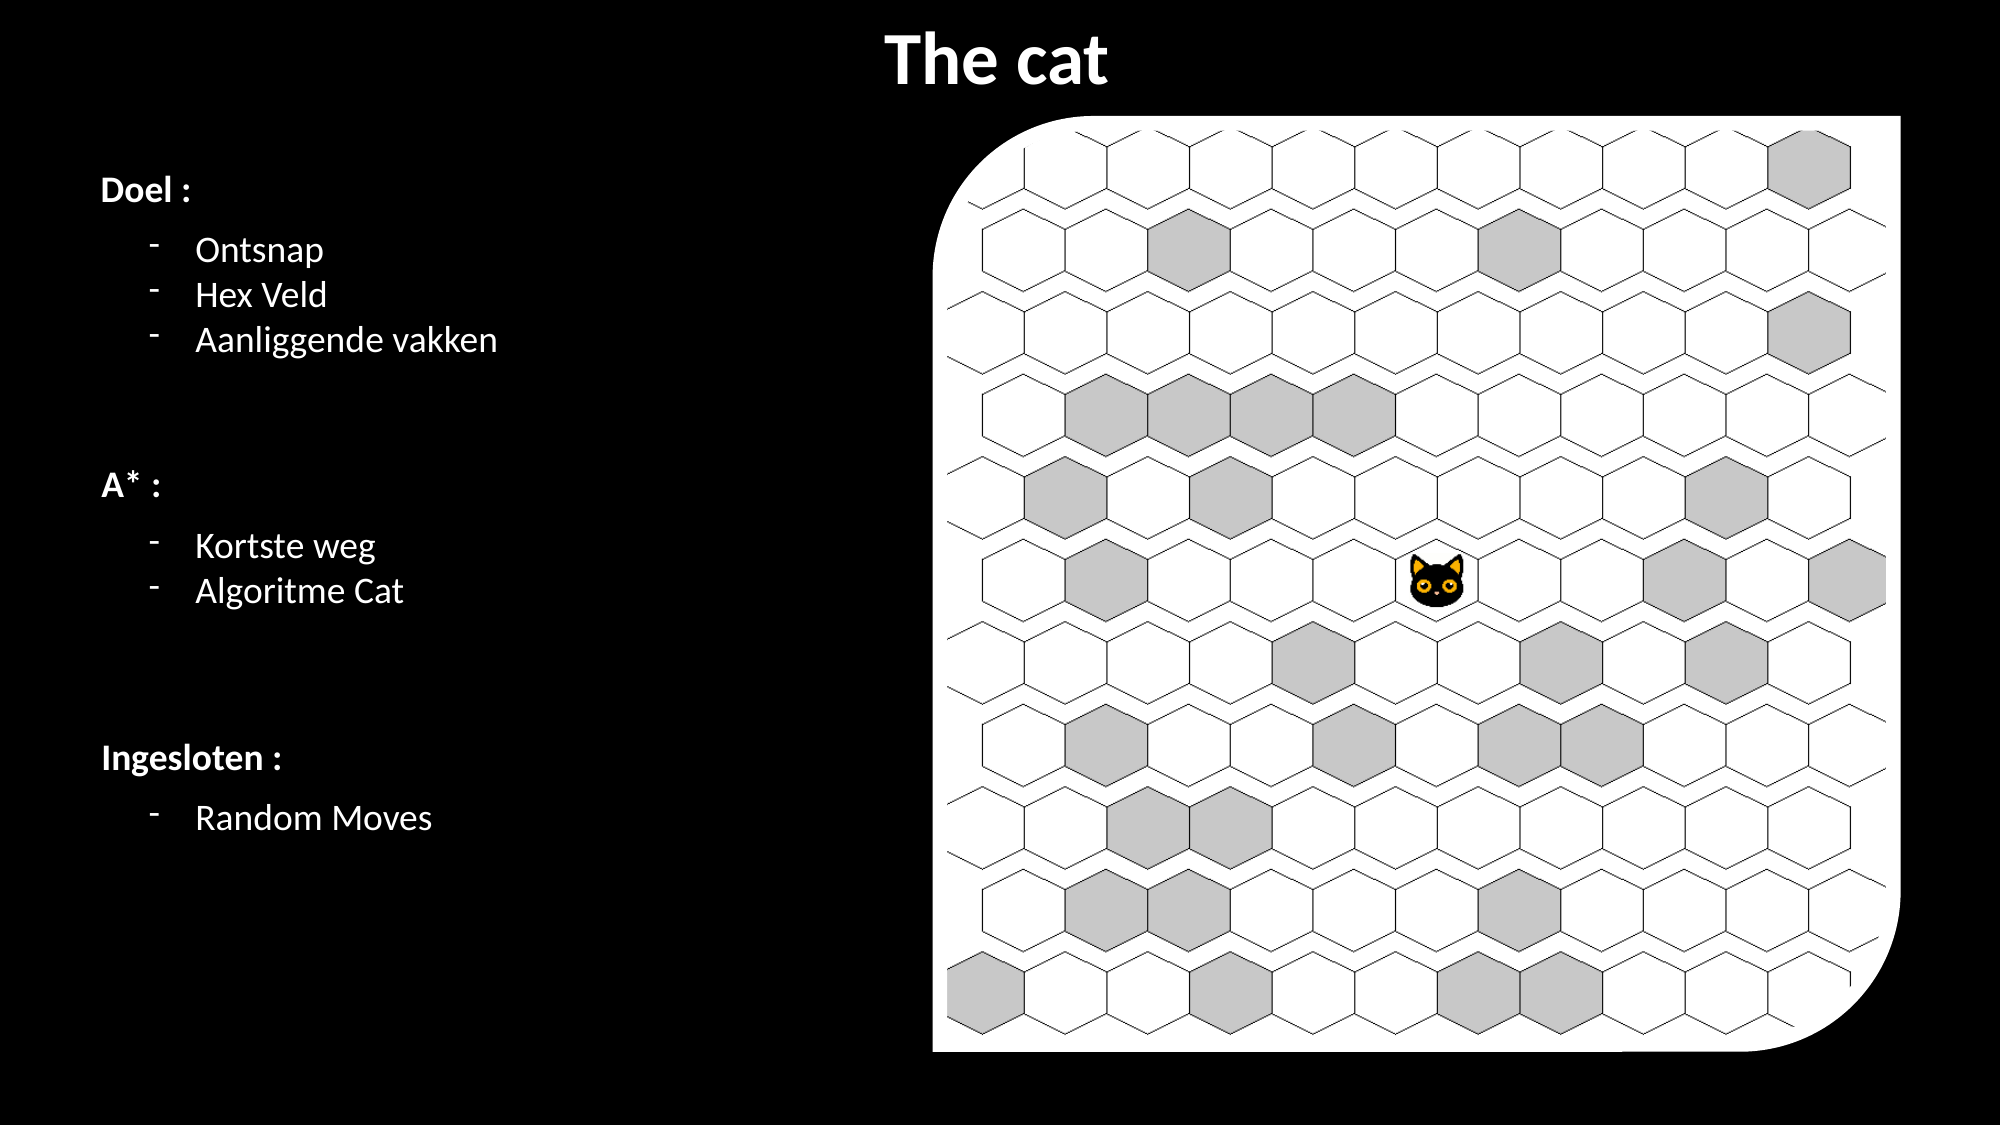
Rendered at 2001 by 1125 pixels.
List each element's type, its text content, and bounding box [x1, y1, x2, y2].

text_box Doel : [85, 157, 735, 218]
text_box A* : [86, 453, 523, 513]
text_box Ingesloten : [86, 725, 523, 786]
text_box Kortste weg Algoritme Cat [133, 513, 646, 664]
text_box Ontsnap Hex Veld Aanliggende vakken [133, 217, 646, 413]
picture [939, 123, 1894, 1045]
text_box The cat [0, 1, 1995, 107]
text_box Random Moves [133, 785, 646, 891]
